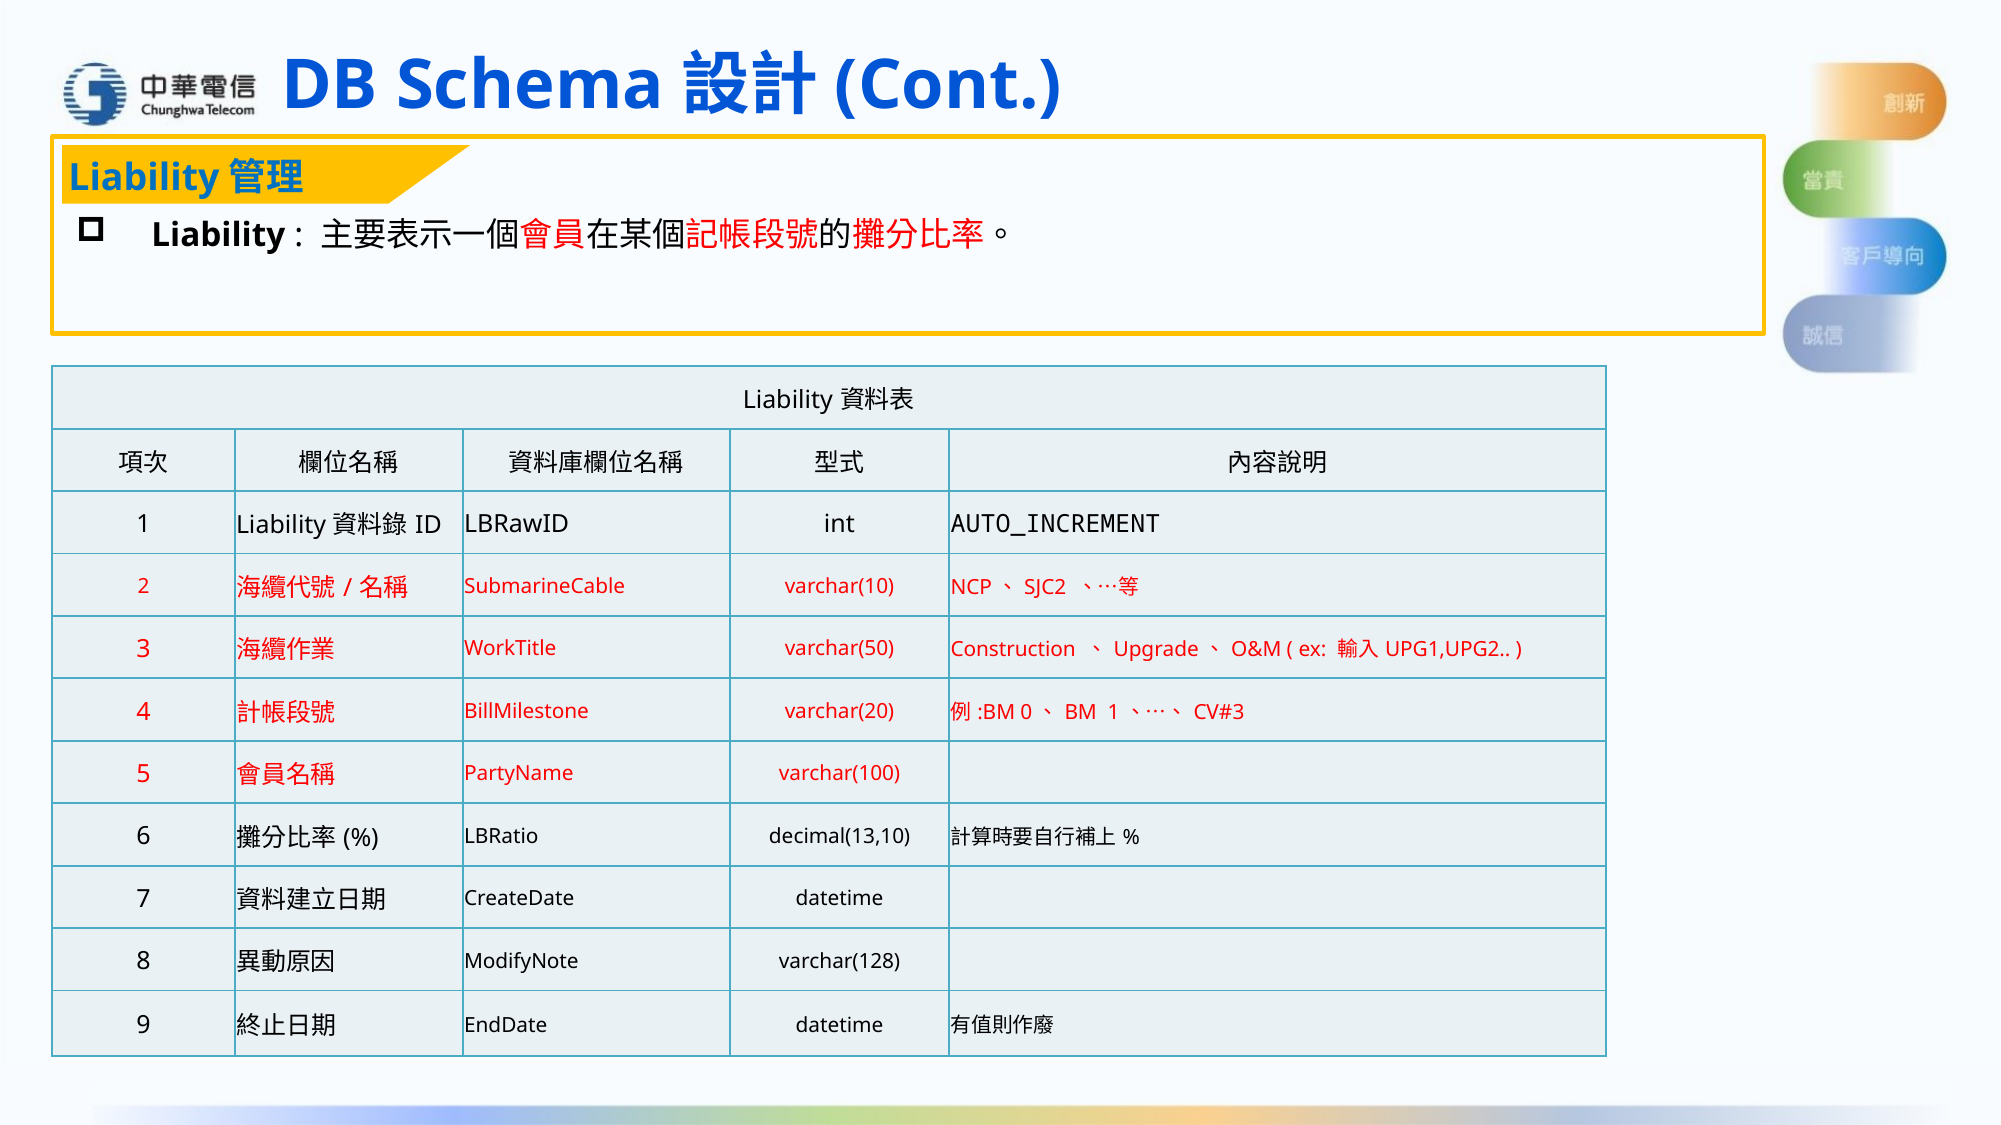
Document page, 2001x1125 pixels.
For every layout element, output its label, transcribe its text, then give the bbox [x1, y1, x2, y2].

table_cell 例:BM 0、BM 1、…、CV#3 [950, 679, 1605, 740]
table_cell decimal(13,10) [731, 804, 948, 865]
table_cell varchar(50) [731, 617, 948, 677]
table_cell 3 [53, 617, 234, 677]
table_cell 型式 [731, 430, 948, 490]
table_cell 項次 [53, 430, 234, 490]
table_cell 6 [53, 804, 234, 865]
table_cell BillMilestone [464, 679, 729, 740]
table_cell 資料庫欄位名稱 [464, 430, 729, 490]
table_cell Liability資料錄ID [236, 492, 462, 553]
table_cell 攤分比率(%) [236, 804, 462, 865]
table_cell 9 [53, 991, 234, 1055]
table_cell int [731, 492, 948, 553]
table_cell 會員名稱 [236, 742, 462, 802]
text_box DB Schema設計(Cont.) [266, 32, 1752, 140]
table_cell ModifyNote [464, 929, 729, 990]
text_box [52, 136, 1765, 334]
text_box Liability管理 [53, 145, 319, 205]
table_cell 計算時要自行補上% [950, 804, 1605, 865]
table_cell 資料建立日期 [236, 867, 462, 927]
table_cell WorkTitle [464, 617, 729, 677]
table_cell varchar(10) [731, 554, 948, 615]
table_cell datetime [731, 867, 948, 927]
table_cell LBRatio [464, 804, 729, 865]
table_cell 1 [53, 492, 234, 553]
table_cell 海纜代號/名稱 [236, 554, 462, 615]
table_cell 異動原因 [236, 929, 462, 990]
table_cell [950, 929, 1605, 990]
table_cell datetime [731, 991, 948, 1055]
table_cell Construction 、Upgrade、O&M ( ex: 輸入UPG1,UPG2.. ) [950, 617, 1605, 677]
table_cell PartyName [464, 742, 729, 802]
text_box [319, 145, 470, 204]
table_cell 海纜作業 [236, 617, 462, 677]
table_cell [950, 867, 1605, 927]
table_cell LBRawID [464, 492, 729, 553]
table_cell SubmarineCable [464, 554, 729, 615]
table_cell NCP、SJC2 、…等 [950, 554, 1605, 615]
table_cell 計帳段號 [236, 679, 462, 740]
text_box Liability : 主要表示一個會員在某個記帳段號的攤分比率。 [61, 205, 1565, 261]
table_cell varchar(20) [731, 679, 948, 740]
table_cell 7 [53, 867, 234, 927]
table_cell 內容說明 [950, 430, 1605, 490]
table_cell 欄位名稱 [236, 430, 462, 490]
table_cell EndDate [464, 991, 729, 1055]
picture [0, 0, 2001, 1125]
table_header Liability資料表 [53, 367, 1605, 428]
table_cell CreateDate [464, 867, 729, 927]
table_cell varchar(100) [731, 742, 948, 802]
table_cell AUTO_INCREMENT [950, 492, 1605, 553]
table_cell 有值則作廢 [950, 991, 1605, 1055]
table_cell 2 [53, 554, 234, 615]
table_cell 5 [53, 742, 234, 802]
table_cell [950, 742, 1605, 802]
table_cell 4 [53, 679, 234, 740]
table_cell 終止日期 [236, 991, 462, 1055]
table_cell 8 [53, 929, 234, 990]
table_cell varchar(128) [731, 929, 948, 990]
